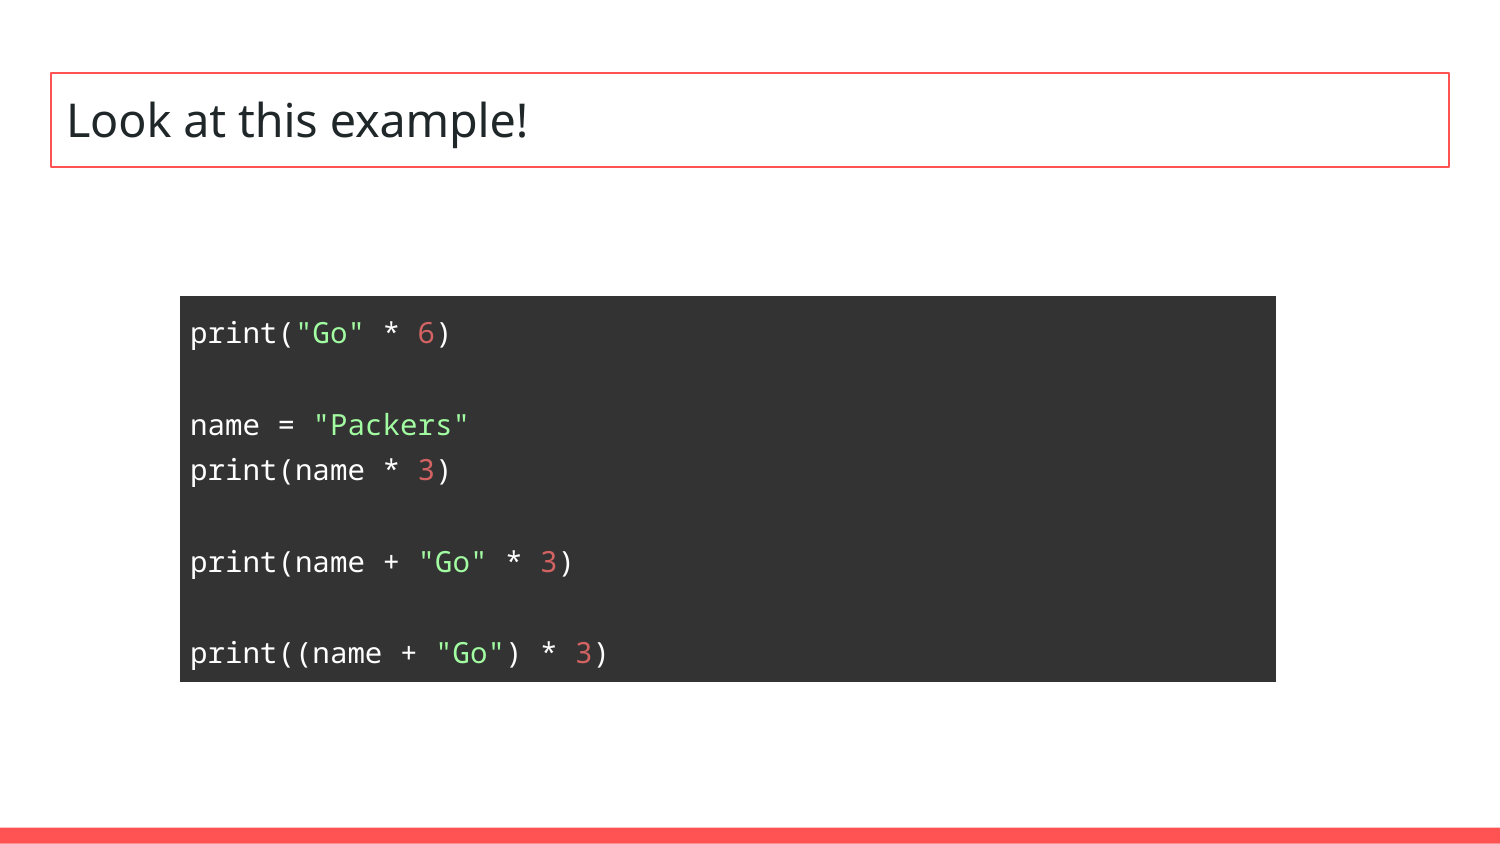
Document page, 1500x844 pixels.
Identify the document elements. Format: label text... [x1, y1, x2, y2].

table_header print("Go" * 6) name = "Packers" print(name * 3) print(name + "Go" * 3) print((name + "Go") * 3) [180, 296, 1276, 682]
title Look at this example! [50, 72, 1450, 168]
